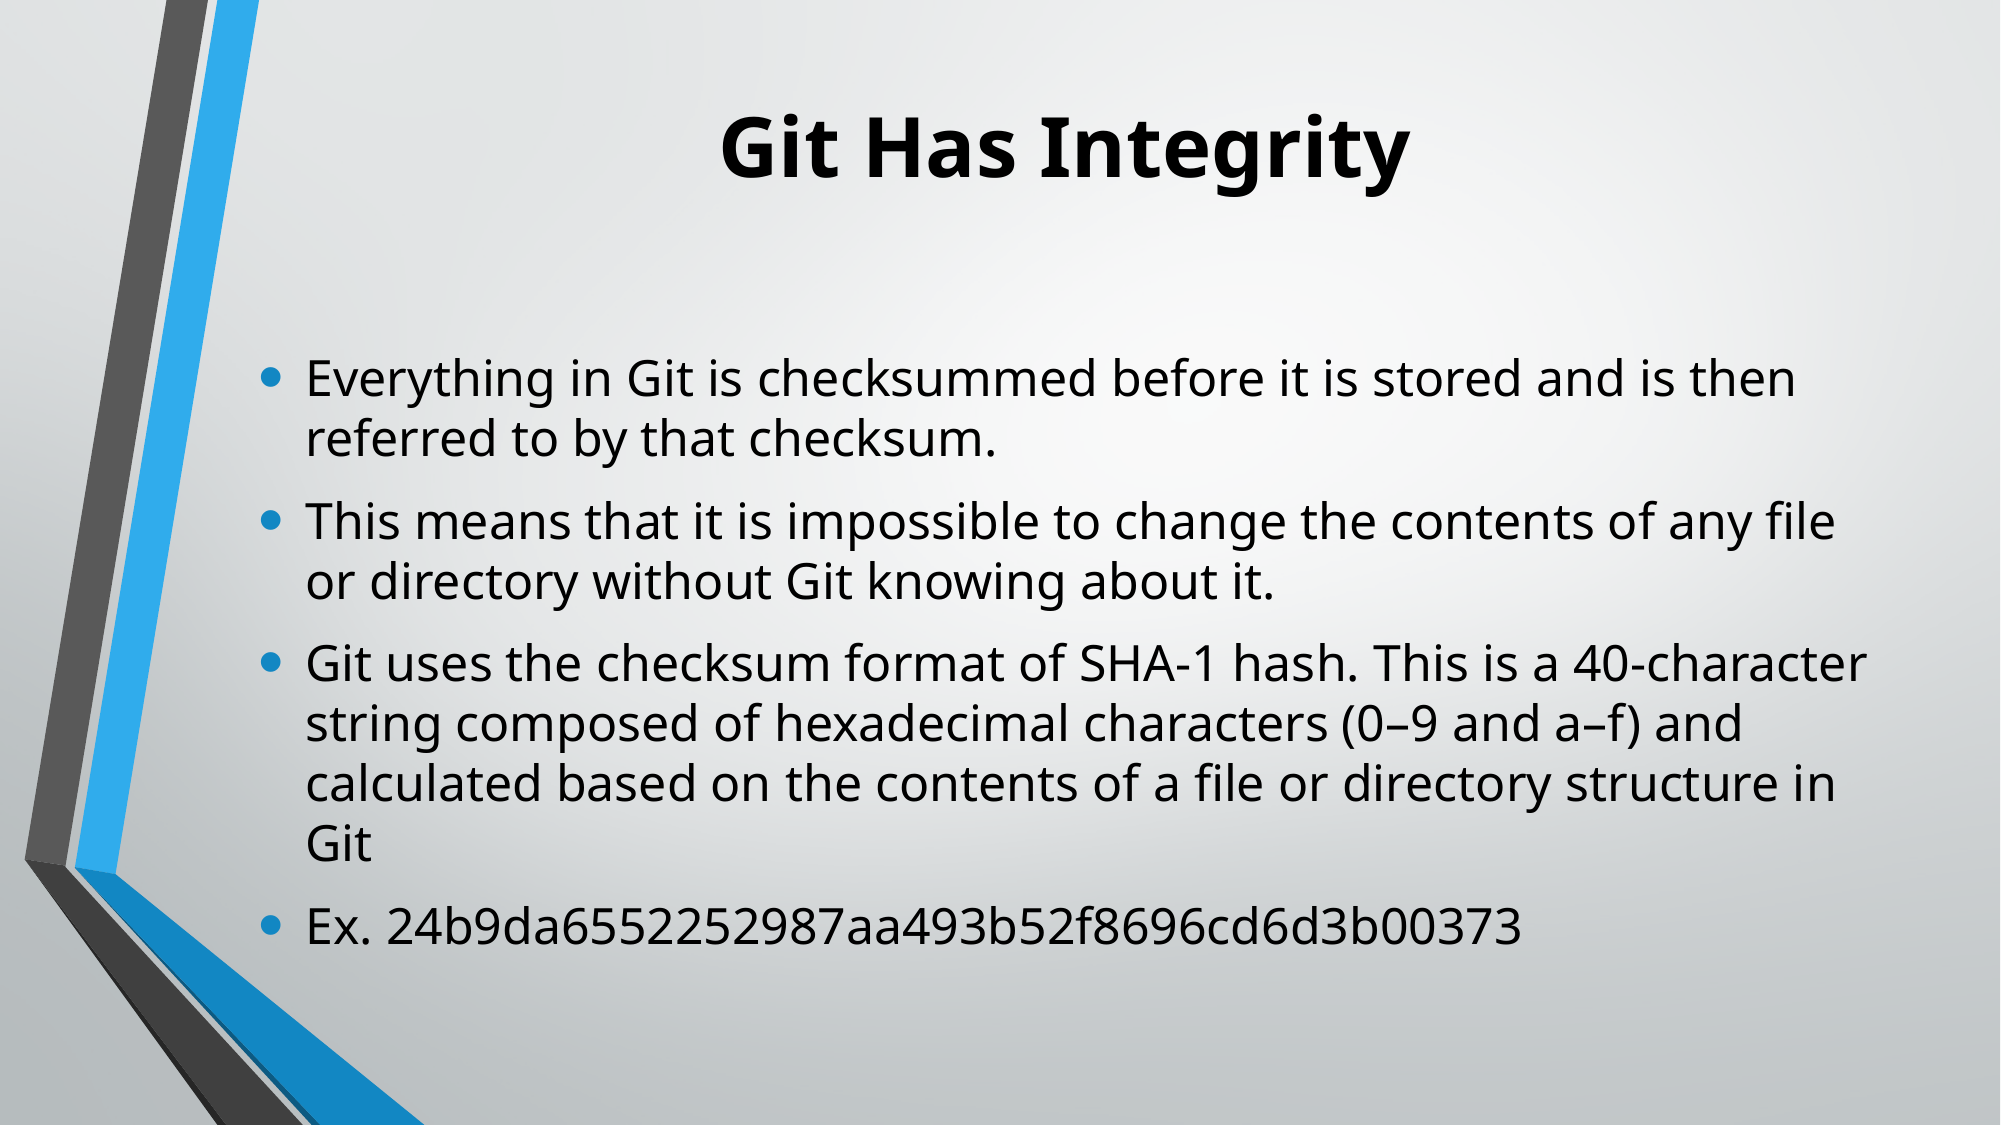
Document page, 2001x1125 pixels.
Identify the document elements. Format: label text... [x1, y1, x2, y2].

title Git Has Integrity [243, 58, 1887, 231]
list Everything in Git is checksummed before it is stored and is then referred to by that checksum. This means that it is impossible to change the contents of any file or directory without Git knowing about it. Git uses the checksum format of SHA-1 hash. This is a 40-character string composed of hexadecimal characters (0–9 and a–f) and calculated based on the contents of a file or directory structure in Git Ex. 24b9da6552252987aa493b52f8696cd6d3b00373 [243, 284, 1887, 1017]
